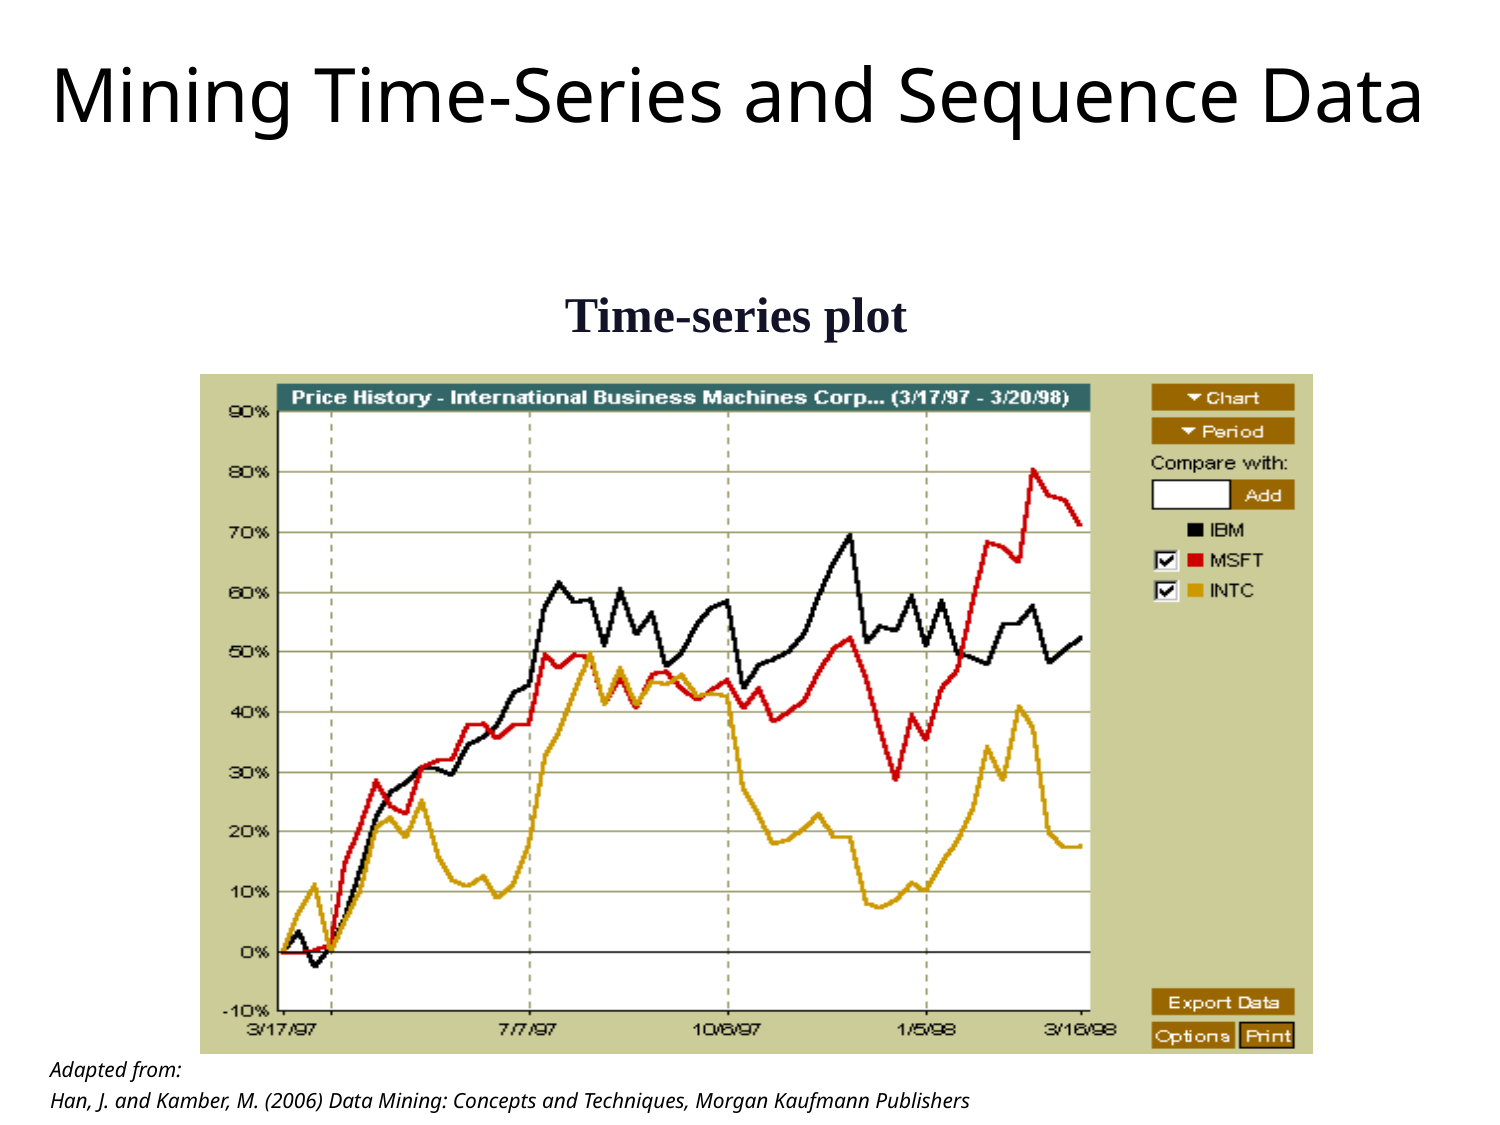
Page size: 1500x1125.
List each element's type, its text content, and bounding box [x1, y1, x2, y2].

picture [199, 374, 1313, 1054]
title Mining Time-Series and Sequence Data [31, 30, 1445, 154]
text_box Time-series plot [549, 274, 923, 350]
